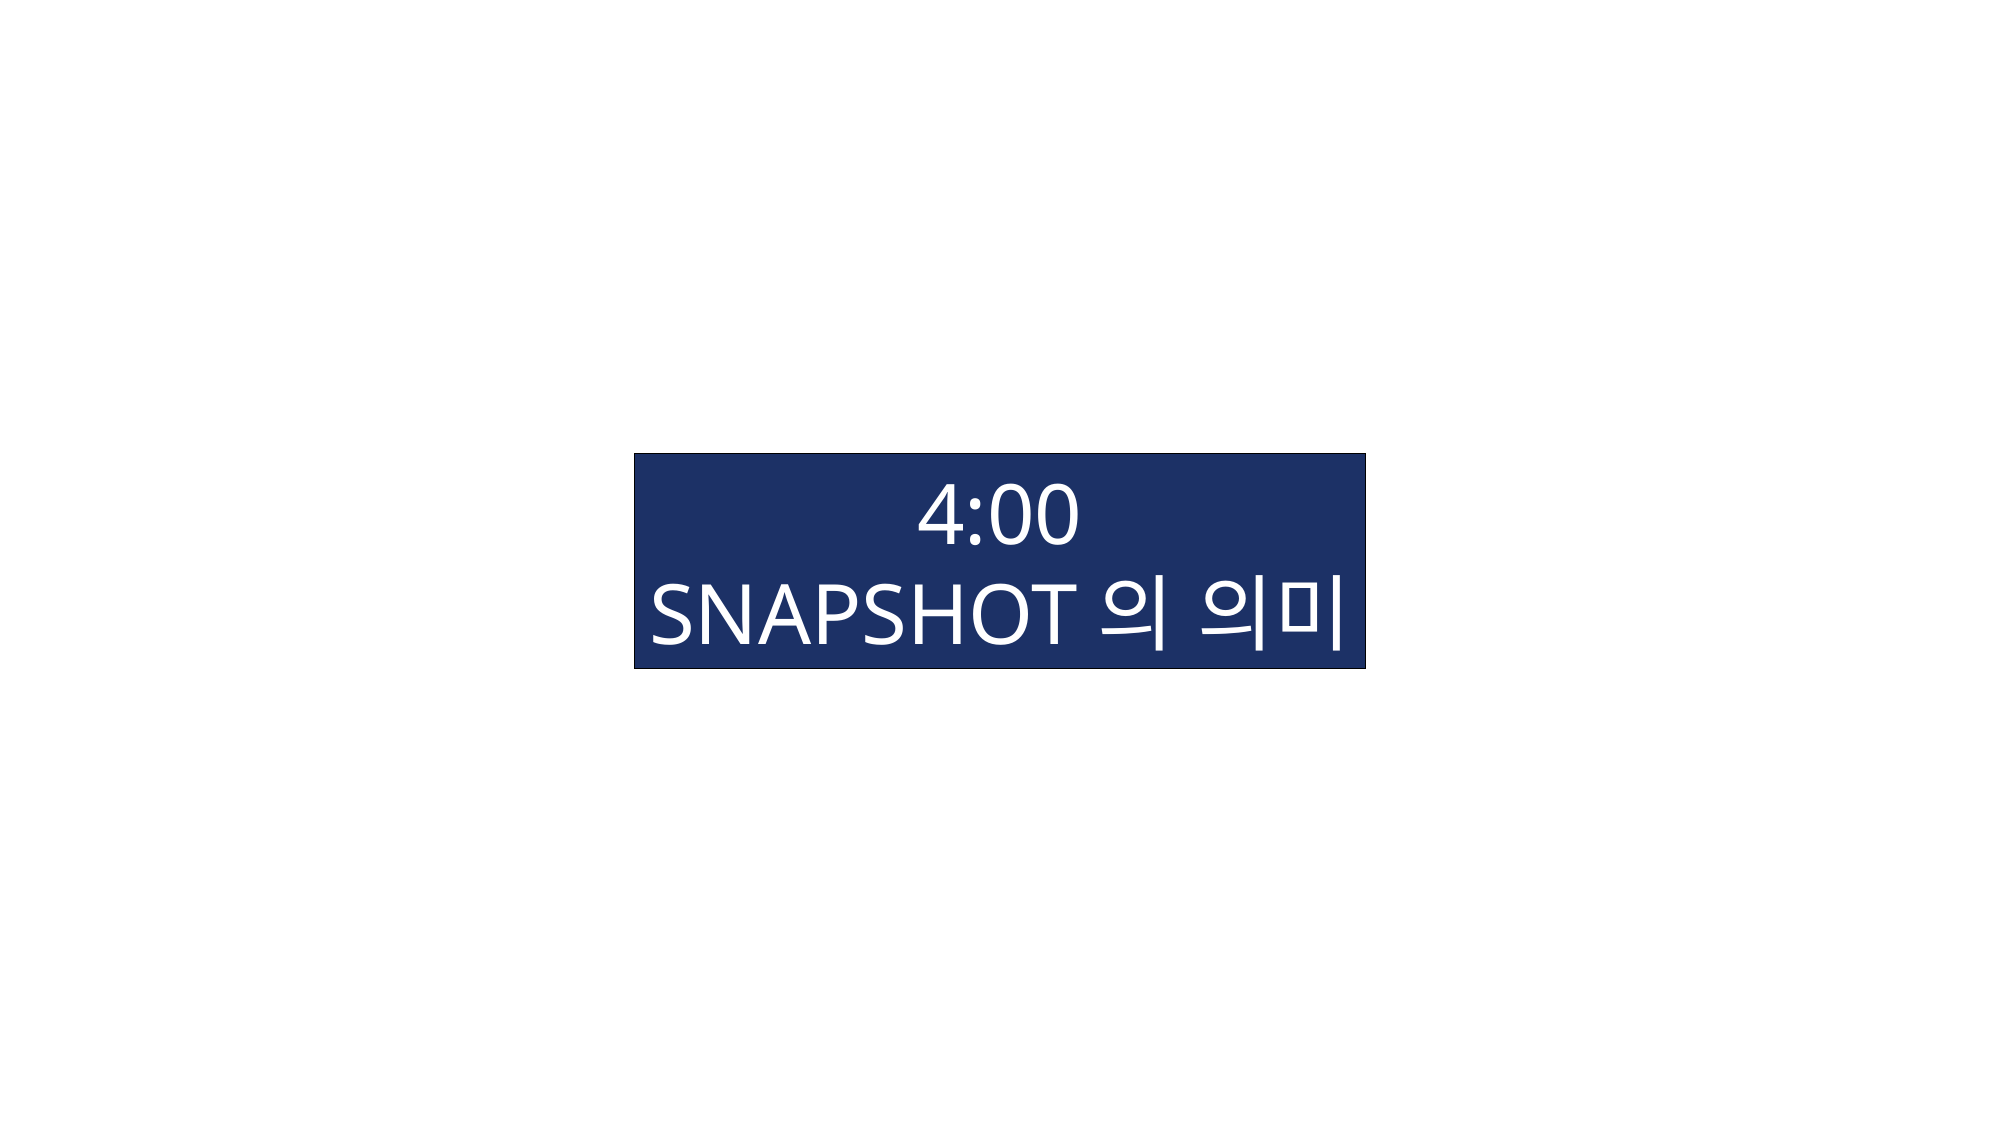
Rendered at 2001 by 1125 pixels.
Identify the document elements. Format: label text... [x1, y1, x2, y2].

text_box 4:00 SNAPSHOT의 의미 [634, 453, 1366, 669]
